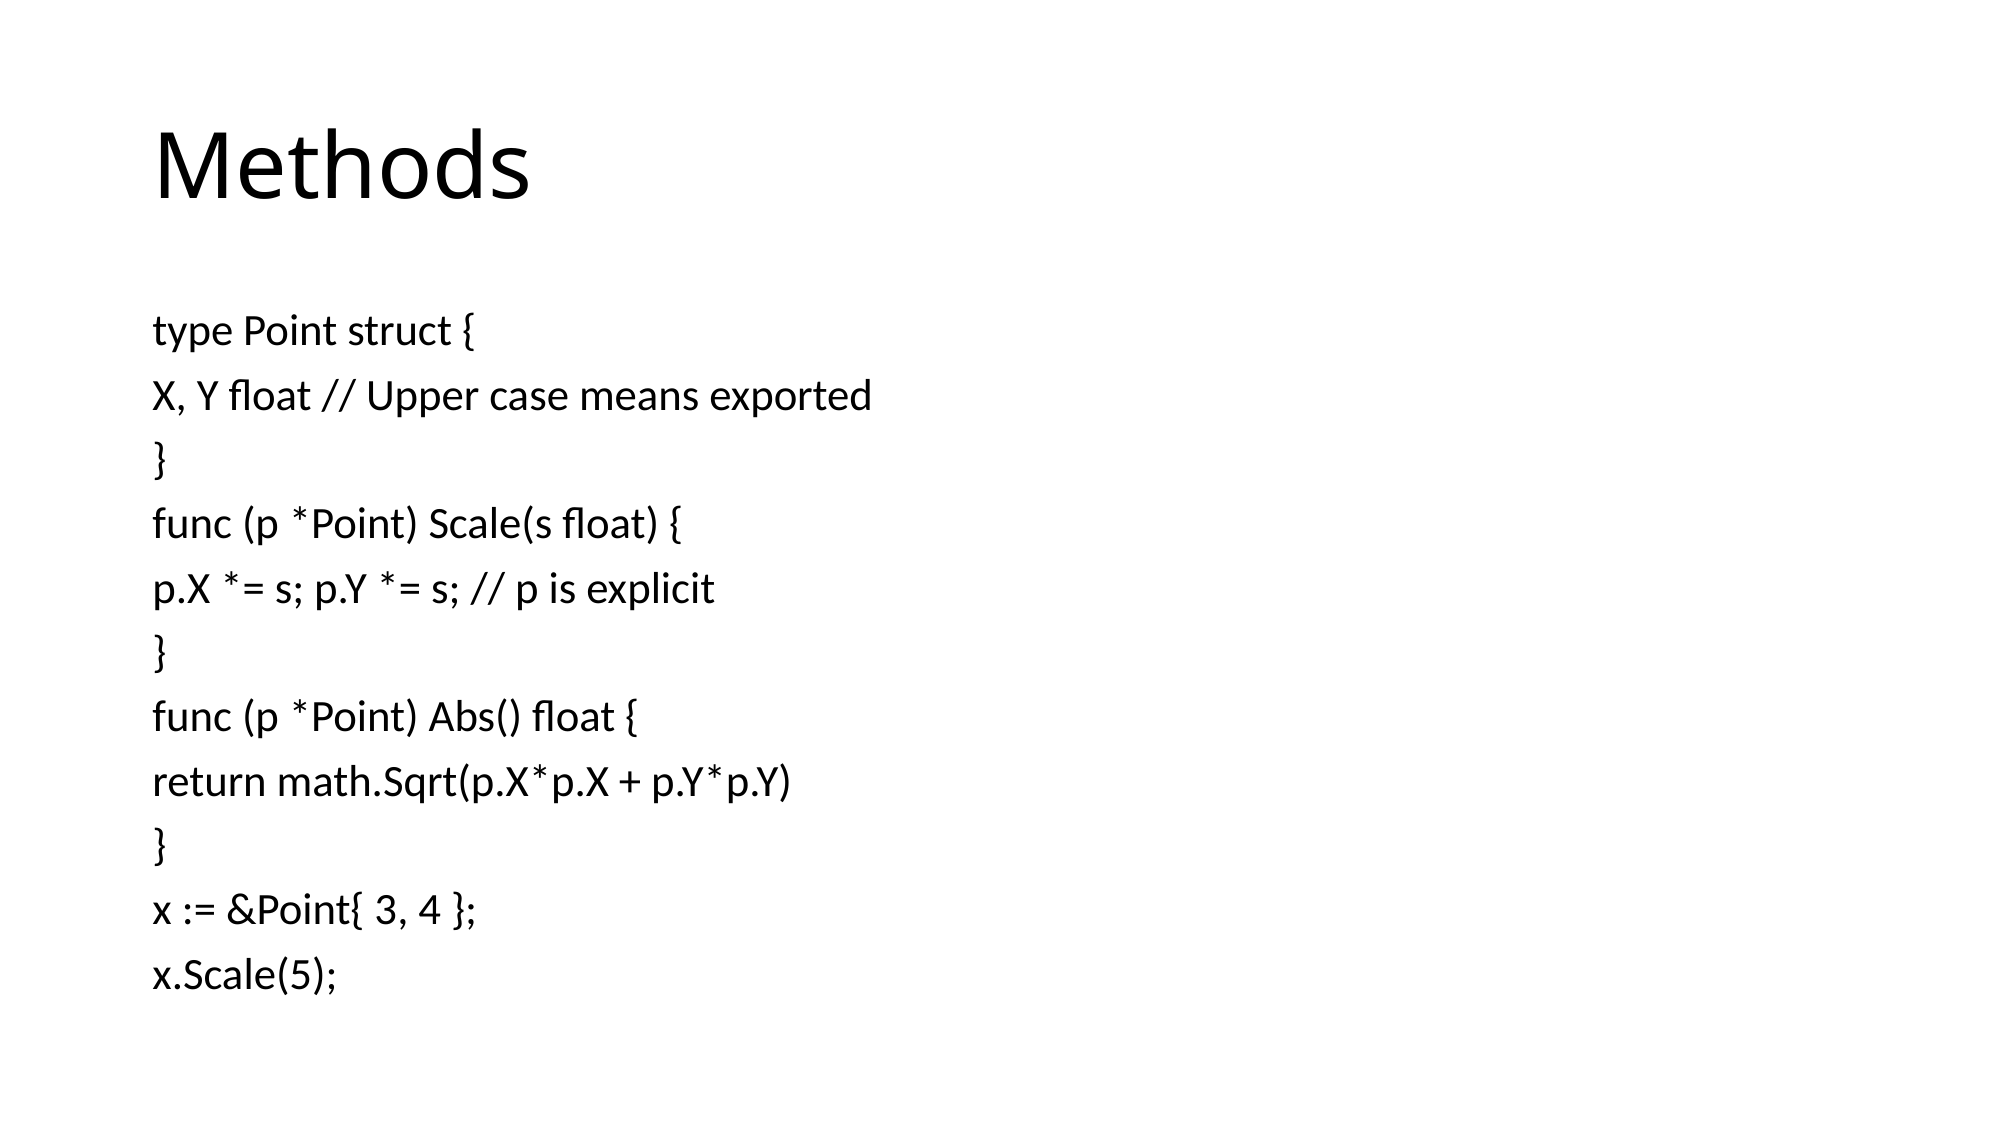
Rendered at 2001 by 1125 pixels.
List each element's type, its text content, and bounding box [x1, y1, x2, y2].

list type Point struct { X, Y float // Upper case means exported } func (p *Point) Scale(s float) { p.X *= s; p.Y *= s; // p is explicit } func (p *Point) Abs() float { return math.Sqrt(p.X*p.X + p.Y*p.Y) } x := &Point{ 3, 4 }; x.Scale(5); [137, 299, 1863, 1014]
title Methods [137, 59, 1863, 278]
